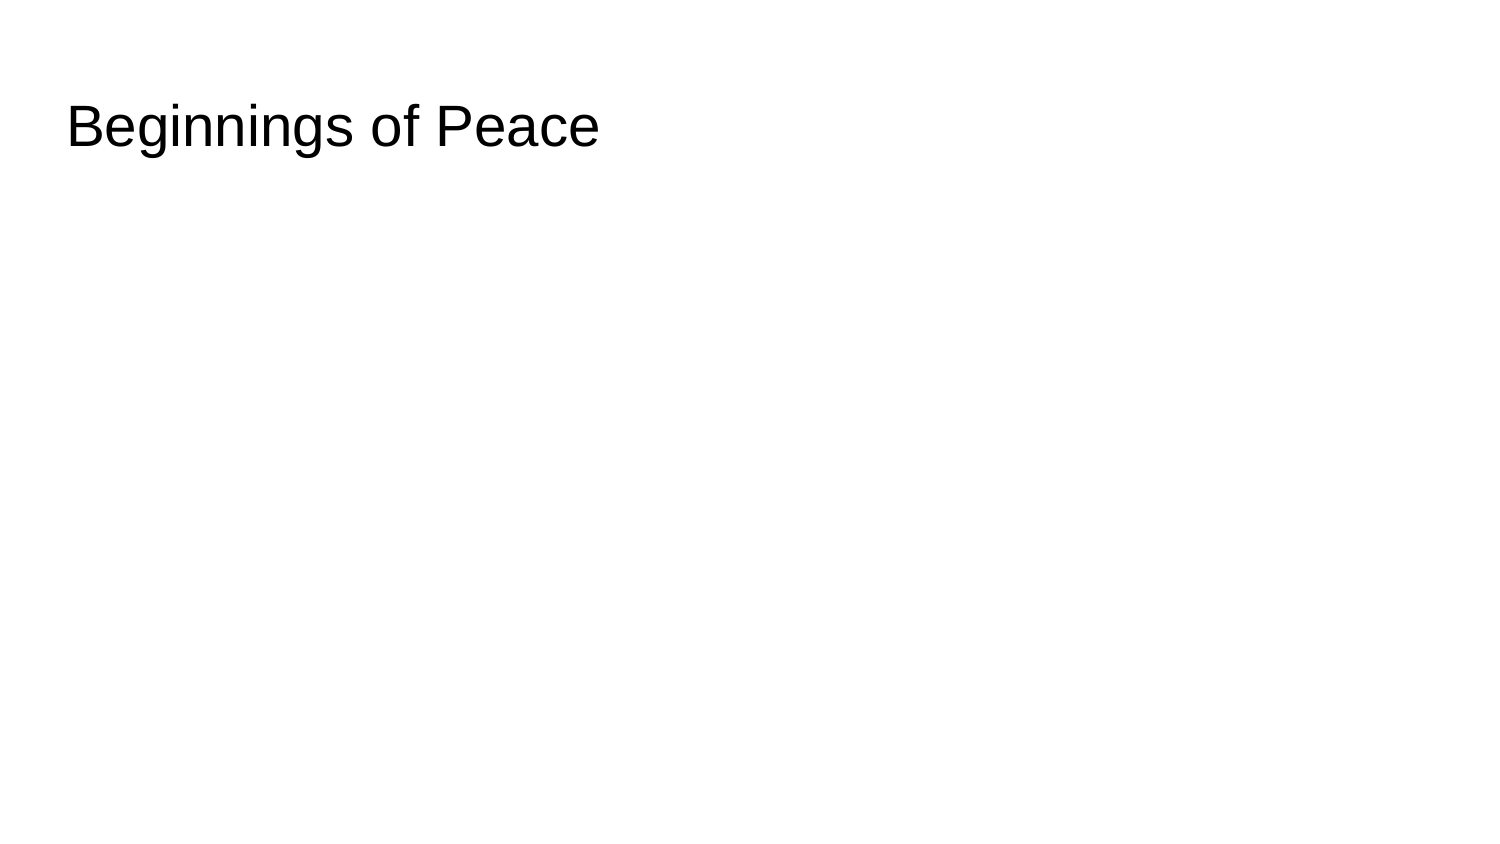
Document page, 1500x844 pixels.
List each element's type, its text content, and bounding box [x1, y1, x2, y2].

title Beginnings of Peace [51, 72, 1449, 167]
